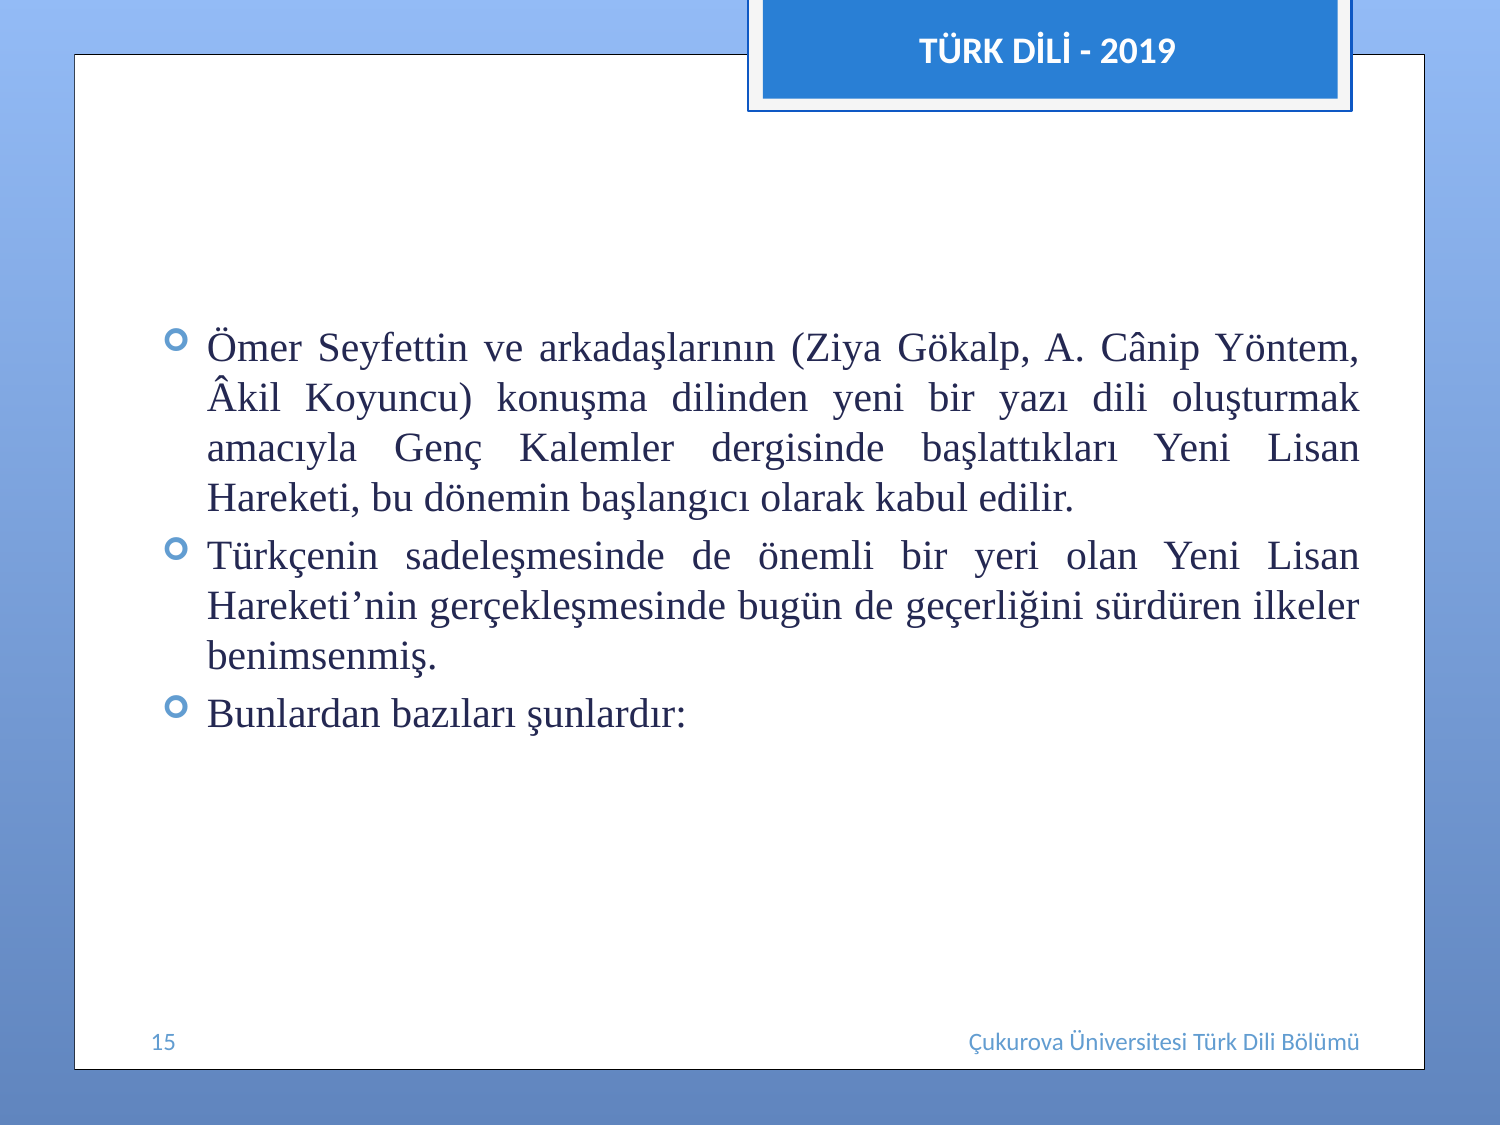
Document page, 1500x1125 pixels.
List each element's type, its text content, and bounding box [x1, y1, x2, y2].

footer Çukurova Üniversitesi Türk Dili Bölümü [355, 1010, 1376, 1071]
slide_number 15 [135, 1010, 355, 1071]
slide_number TÜRK DİLİ - 2019 [761, 18, 1334, 79]
list Ömer Seyfettin ve arkadaşlarının (Ziya Gökalp, A. Cânip Yöntem, Âkil Koyuncu) konuşma dilinden yeni bir yazı dili oluşturmak amacıyla Genç Kalemler dergisinde başlattıkları Yeni Lisan Hareketi, bu dönemin başlangıcı olarak kabul edilir. Türkçenin sadeleşmesinde de önemli bir yeri olan Yeni Lisan Hareketi’nin gerçekleşmesinde bugün de geçerliğini sürdüren ilkeler benimsenmiş. Bunlardan bazıları şunlardır: [135, 243, 1376, 1010]
